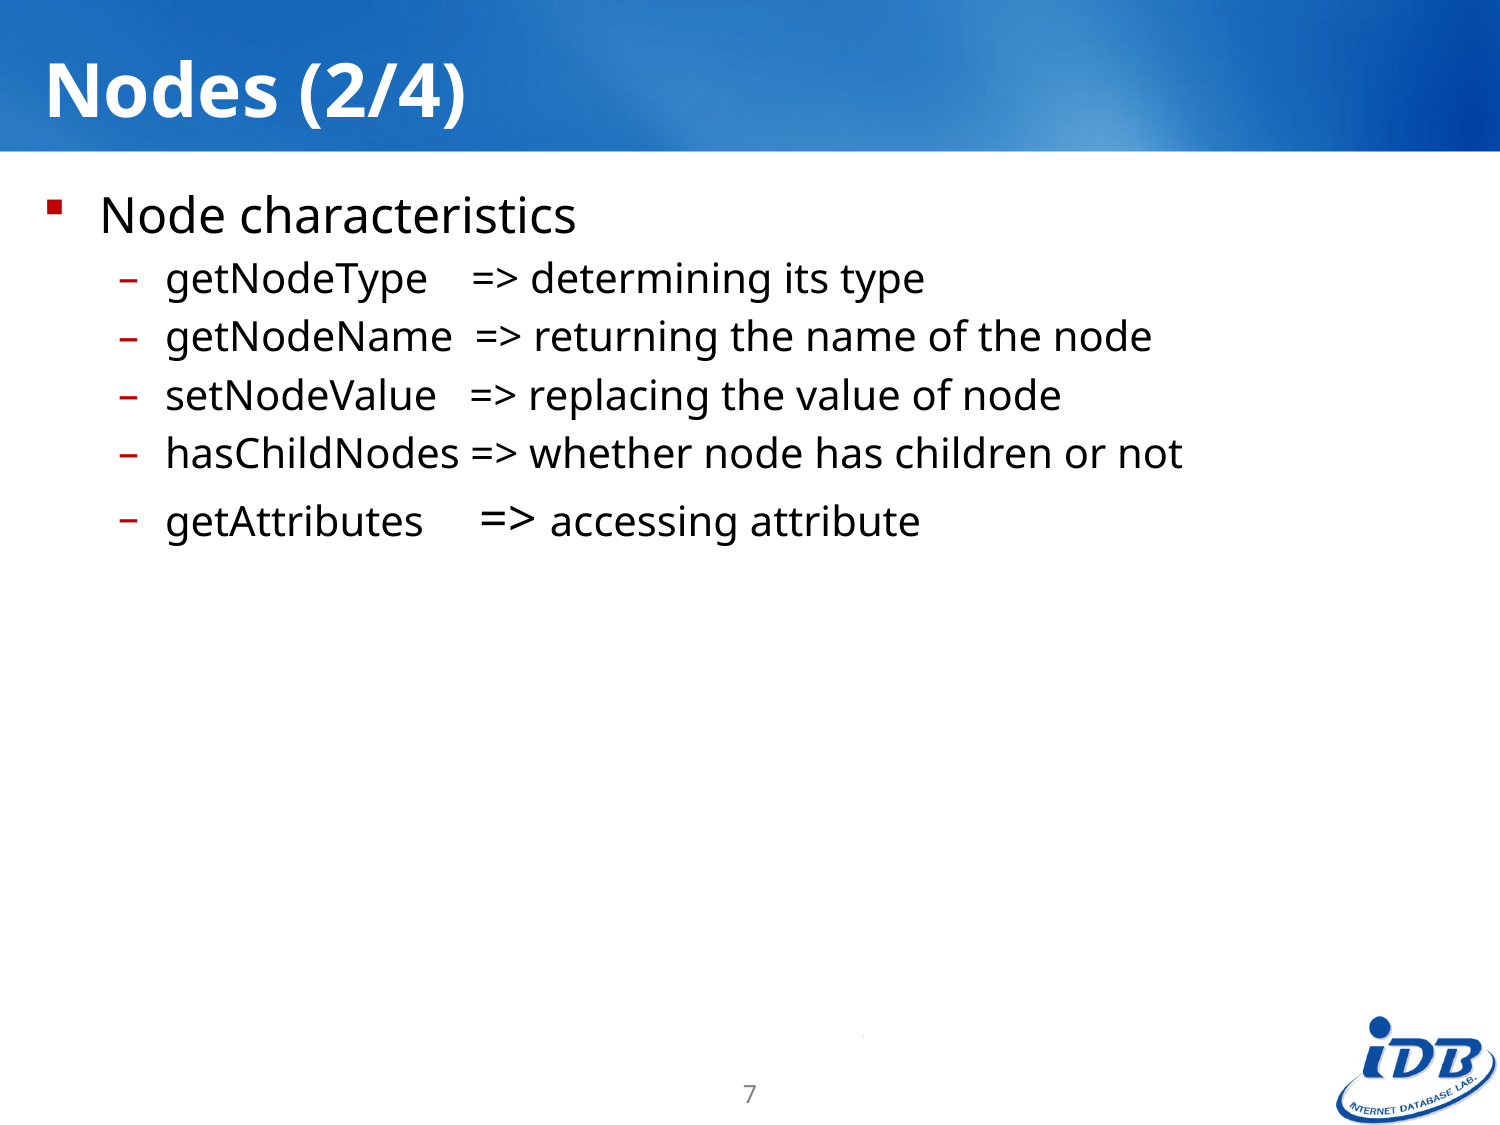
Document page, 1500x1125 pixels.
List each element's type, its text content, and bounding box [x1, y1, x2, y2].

list Node characteristics getNodeType => determining its type getNodeName => returning the name of the node setNodeValue => replacing the value of node hasChildNodes => whether node has children or not getAttributes => accessing attribute [28, 175, 1472, 1067]
picture [0, 0, 1500, 1125]
slide_number 7 [688, 1078, 812, 1114]
title Nodes (2/4) [28, 23, 1472, 153]
